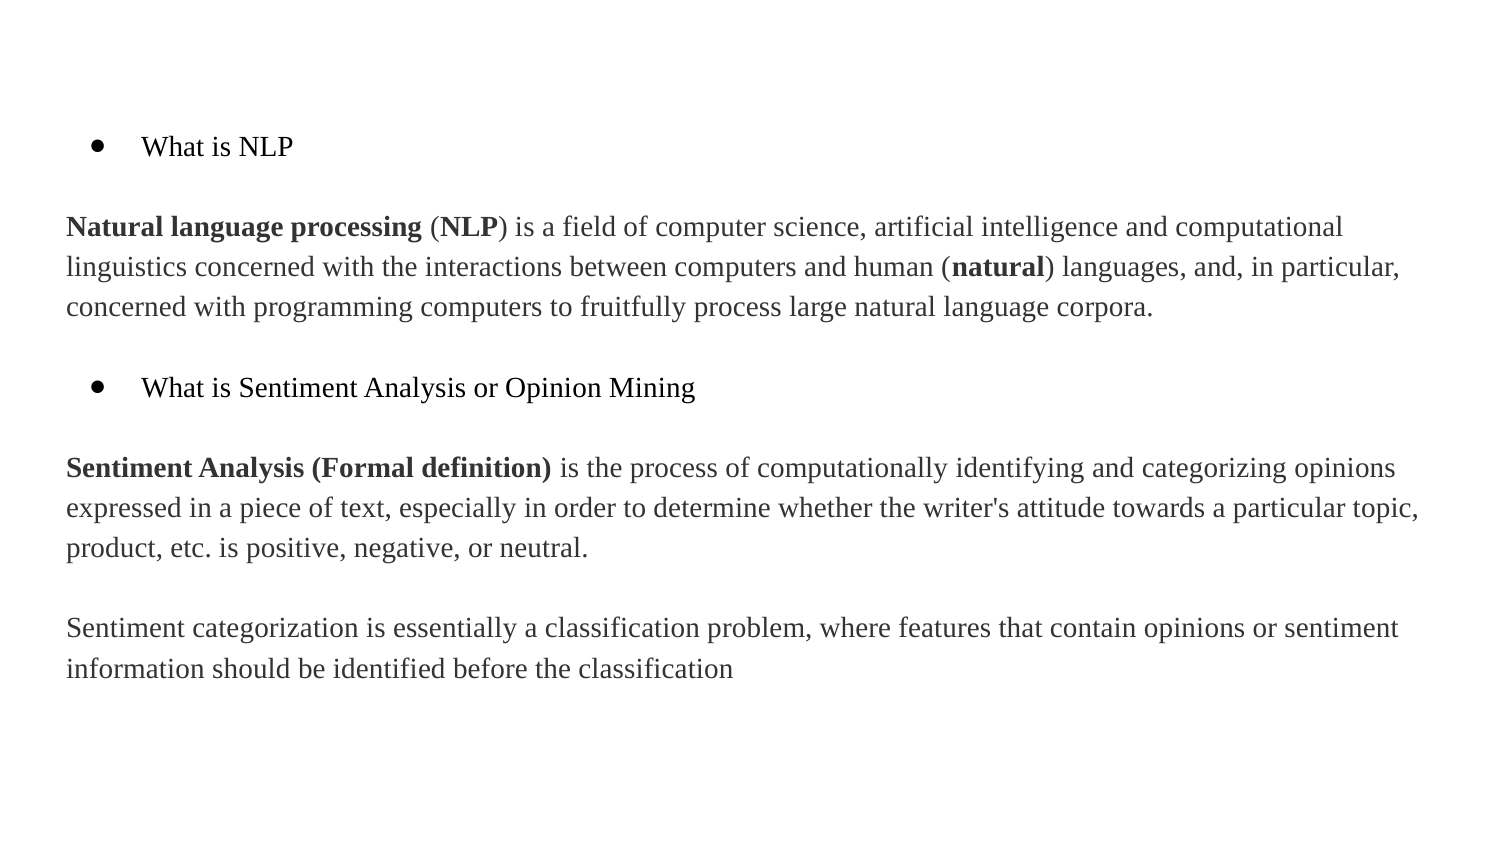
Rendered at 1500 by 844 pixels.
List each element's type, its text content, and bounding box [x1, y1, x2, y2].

list What is NLP Natural language processing (NLP) is a field of computer science, artificial intelligence and computational linguistics concerned with the interactions between computers and human (natural) languages, and, in particular, concerned with programming computers to fruitfully process large natural language corpora. What is Sentiment Analysis or Opinion Mining Sentiment Analysis (Formal definition) is the process of computationally identifying and categorizing opinions expressed in a piece of text, especially in order to determine whether the writer's attitude towards a particular topic, product, etc. is positive, negative, or neutral. Sentiment categorization is essentially a classification problem, where features that contain opinions or sentiment information should be identified before the classification [51, 106, 1449, 824]
